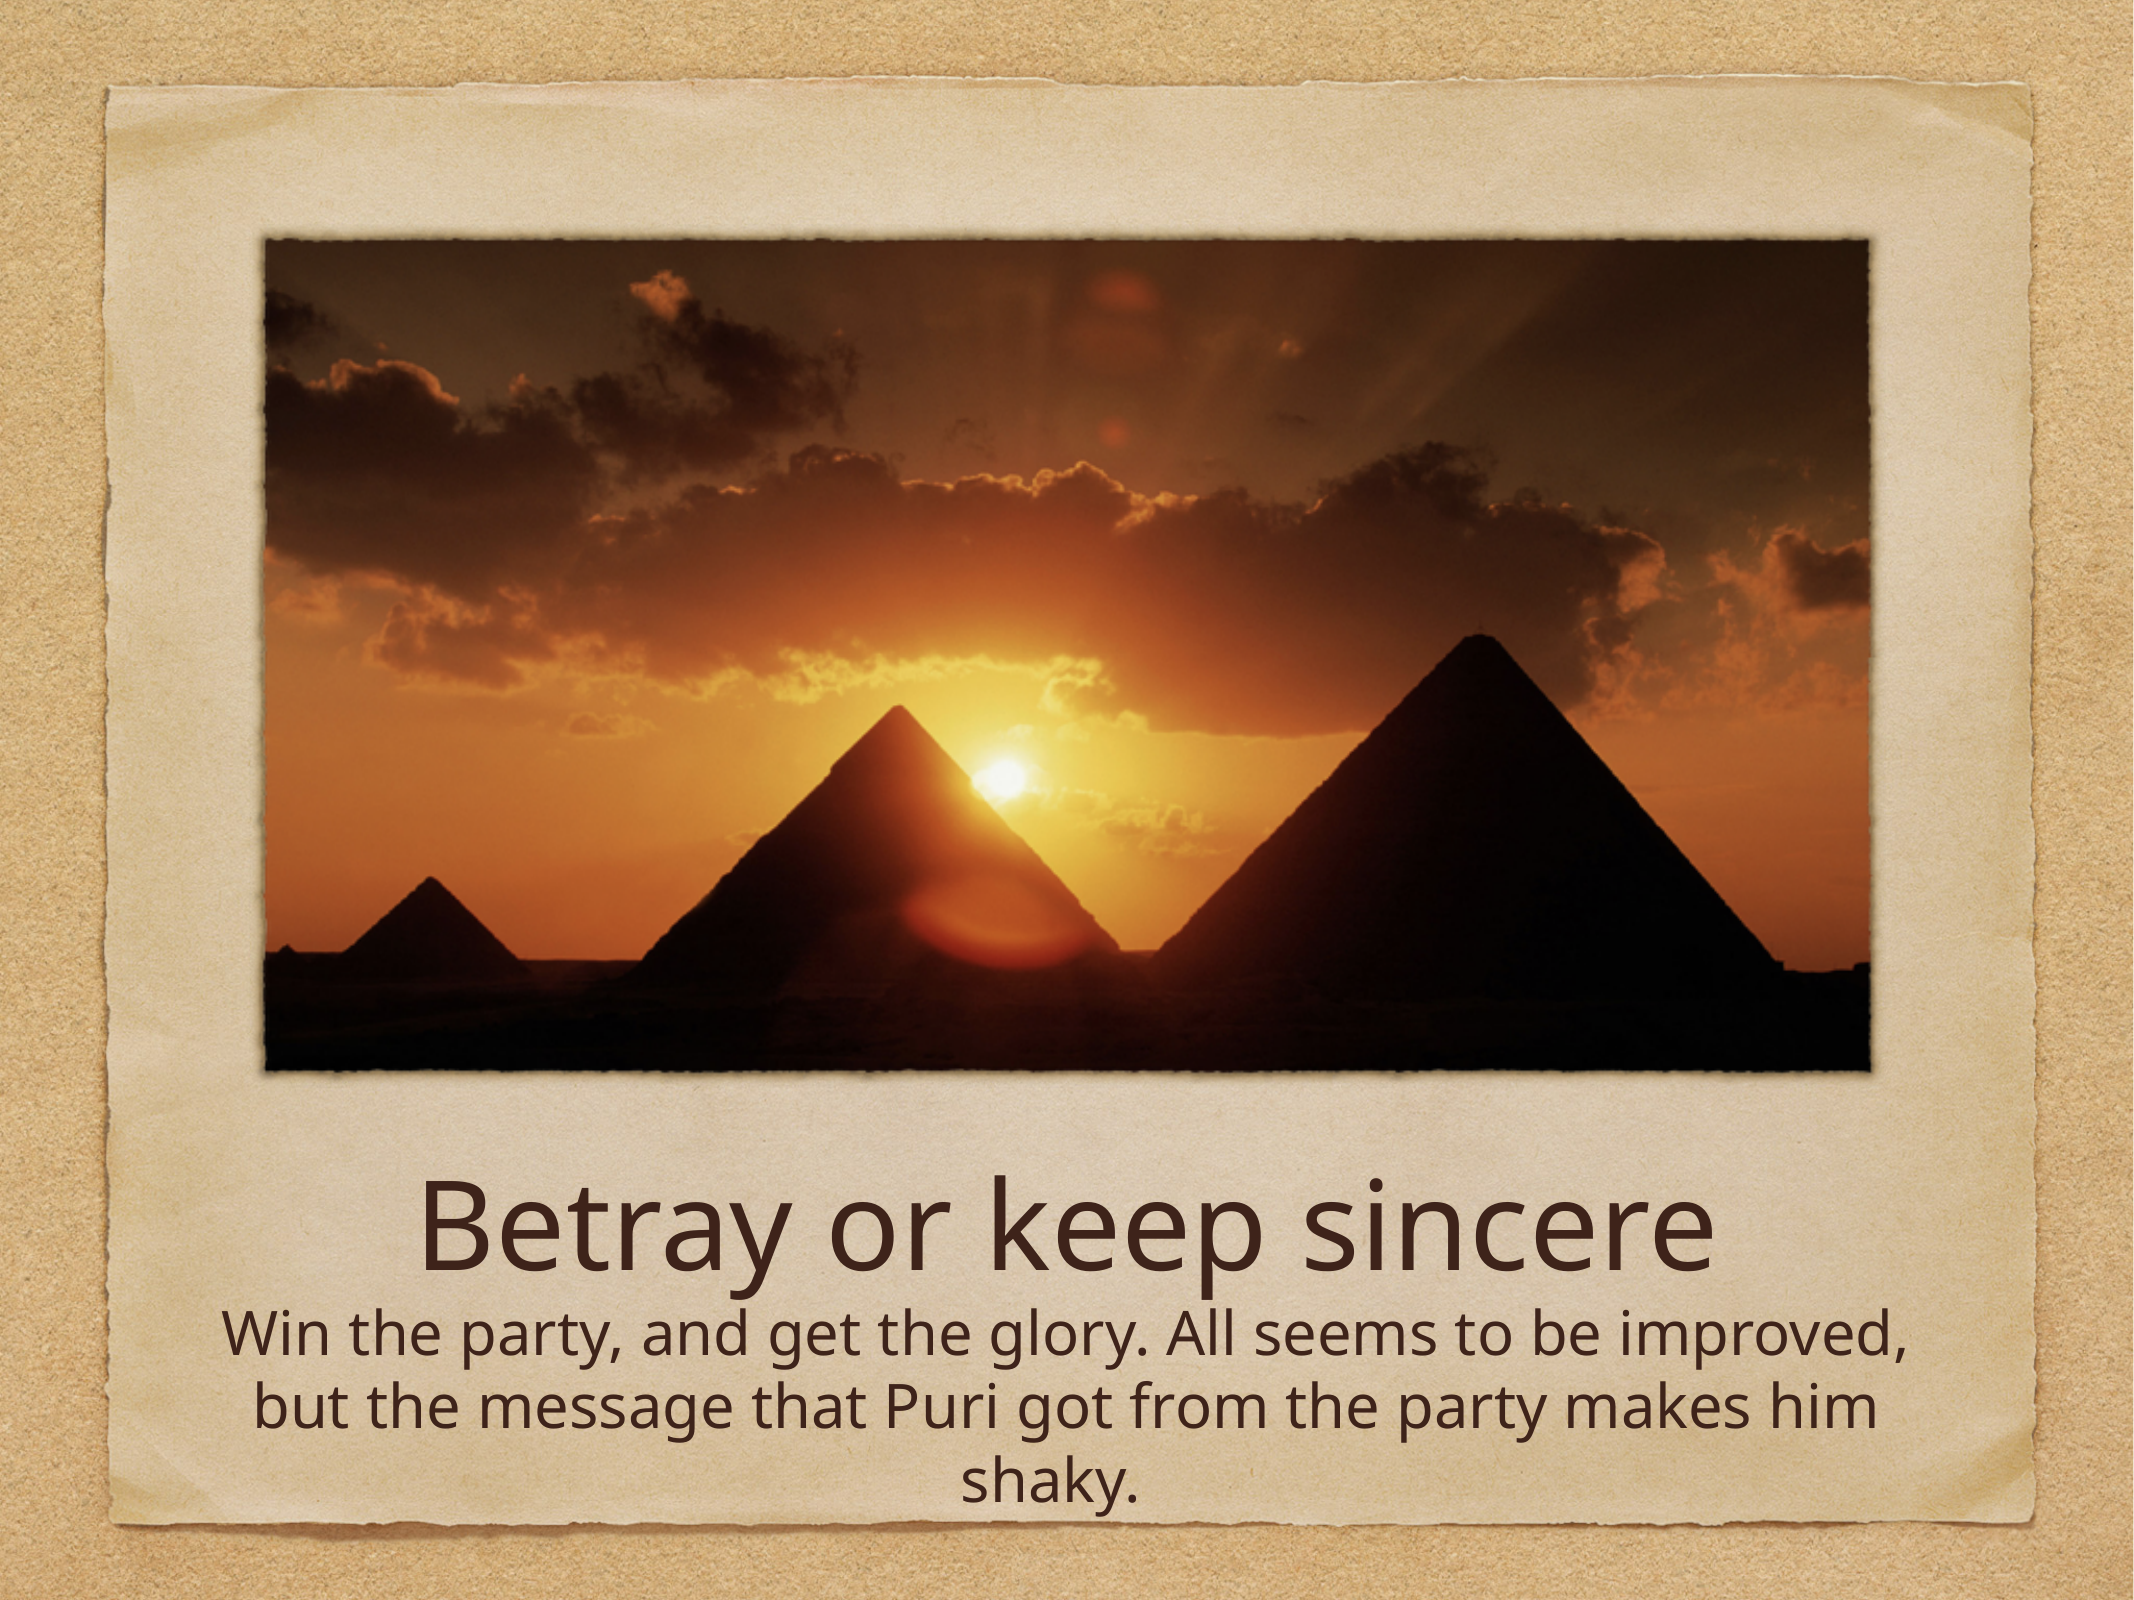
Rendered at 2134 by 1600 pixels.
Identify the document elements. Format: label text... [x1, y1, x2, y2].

picture [0, 0, 2134, 1600]
list Win the party, and get the glory. All seems to be improved, but the message that Puri got from the party makes him shaky. [207, 1284, 1926, 1526]
title Betray or keep sincere [207, 1095, 1926, 1284]
